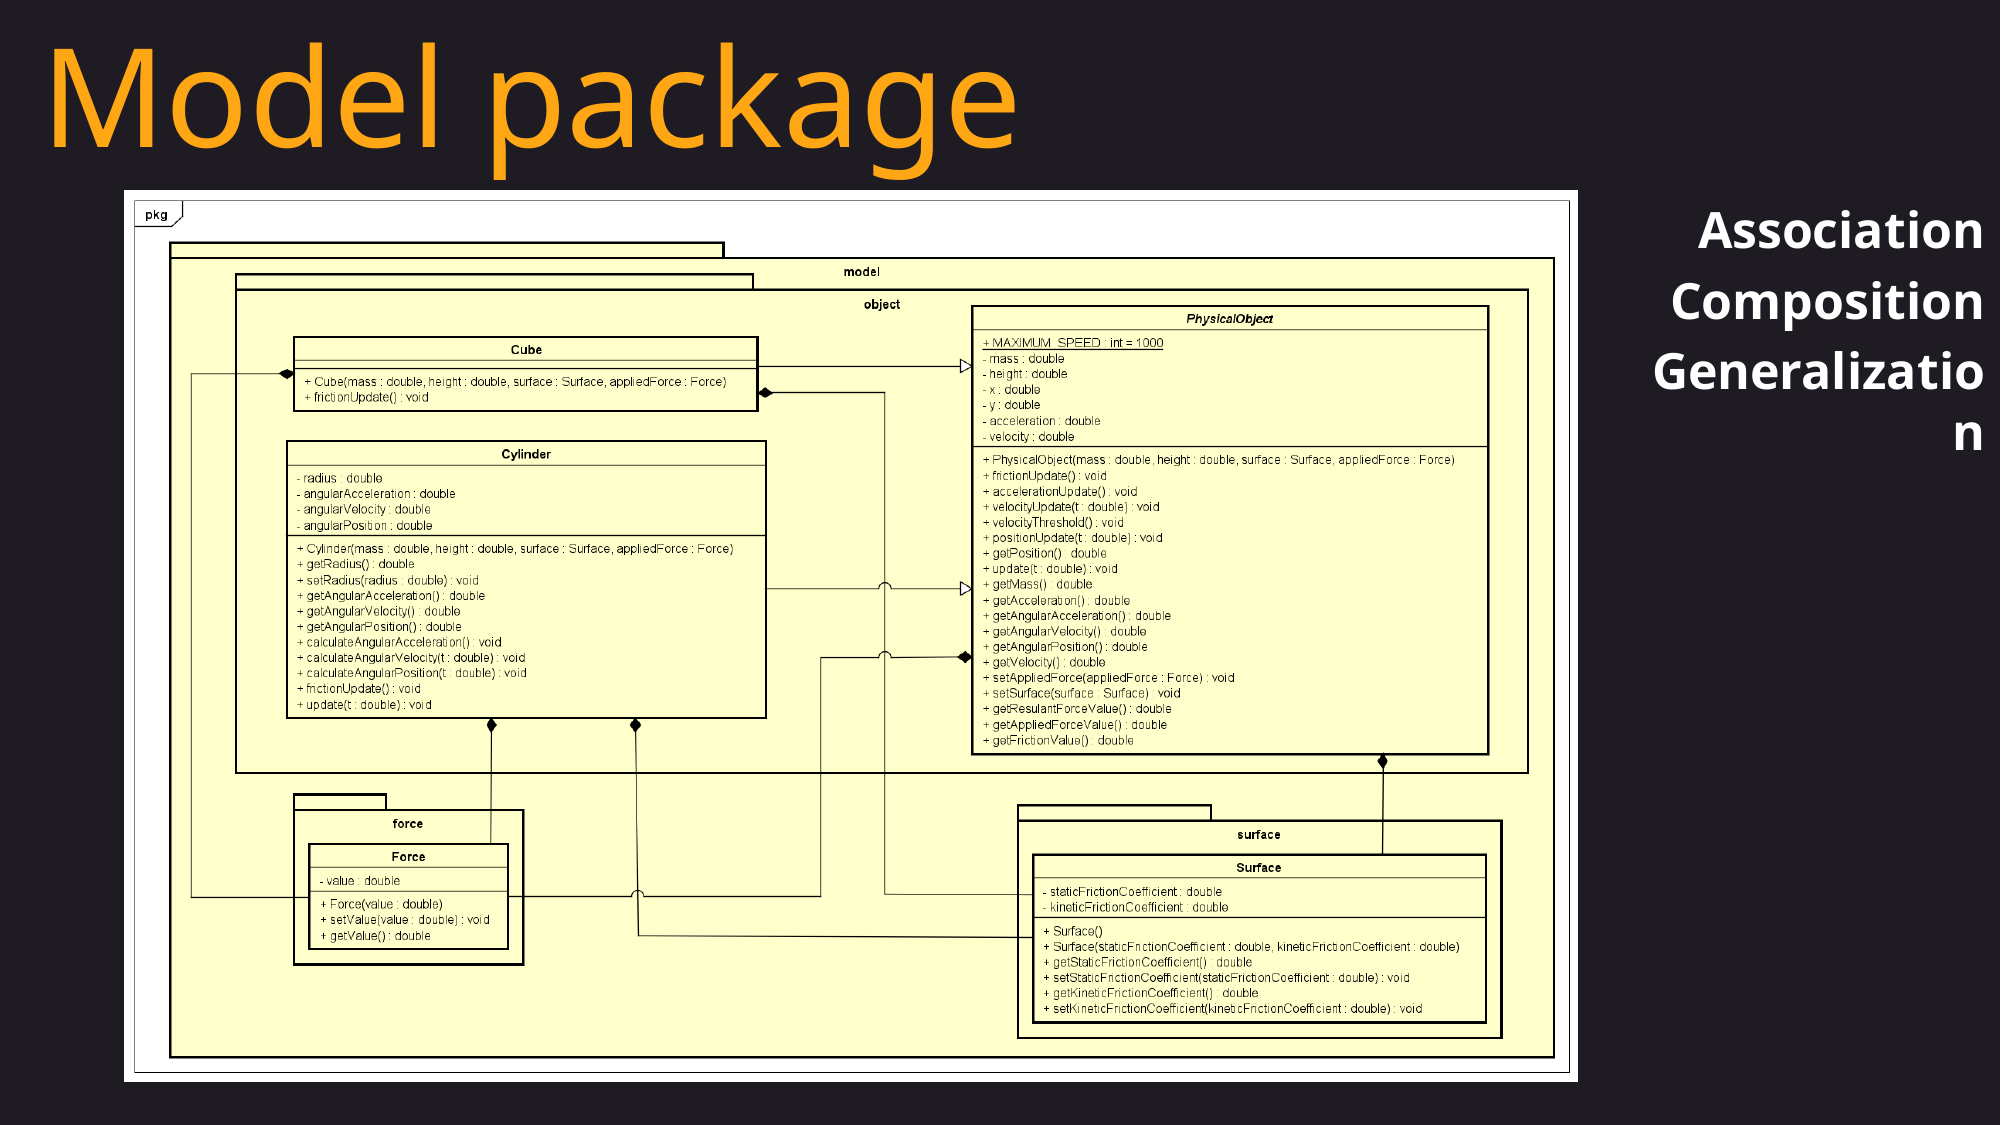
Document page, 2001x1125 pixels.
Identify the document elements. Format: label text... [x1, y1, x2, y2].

text_box Generalization [1611, 332, 2000, 468]
text_box Model package [26, 2, 1310, 183]
text_box Association [1661, 190, 2000, 266]
picture [124, 190, 1578, 1083]
text_box Composition [1638, 261, 2000, 332]
